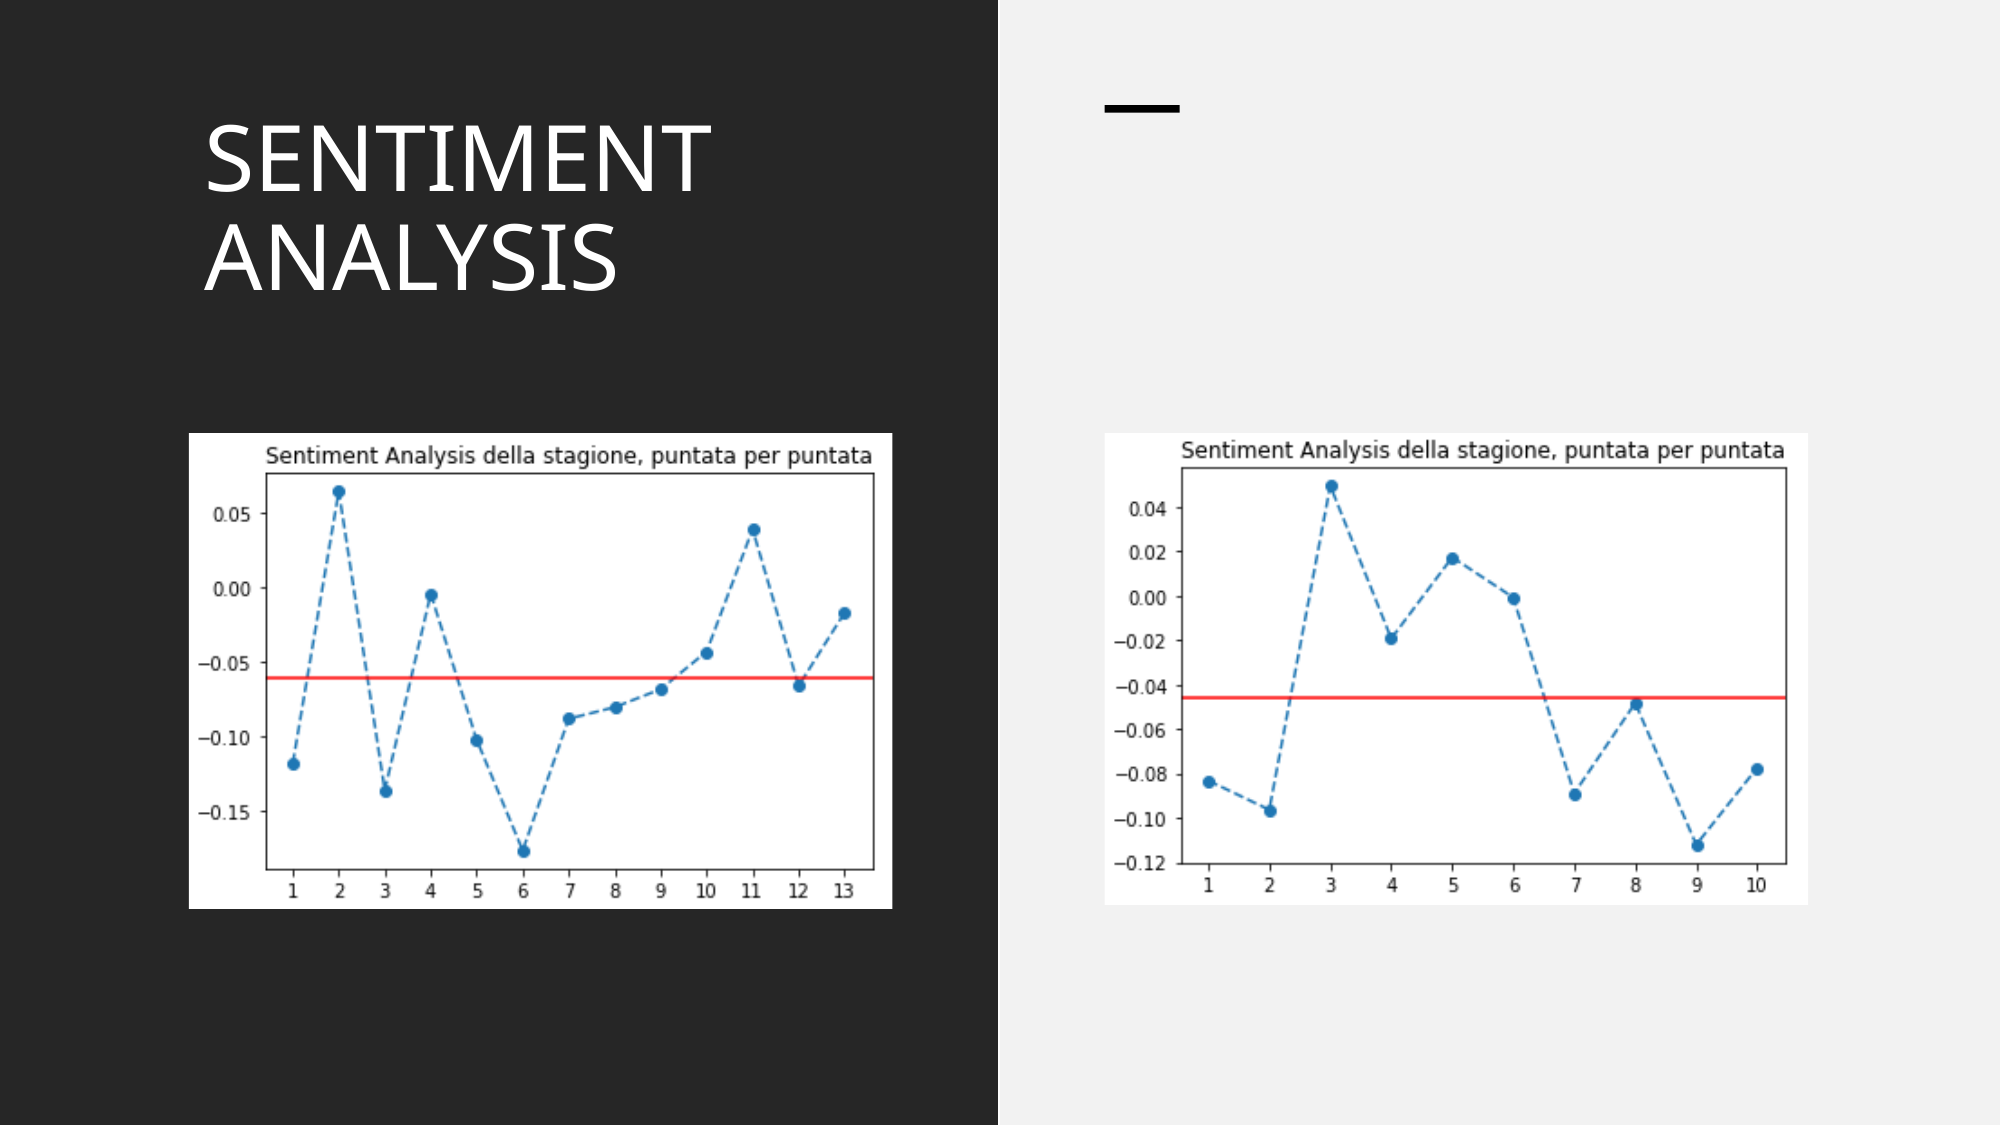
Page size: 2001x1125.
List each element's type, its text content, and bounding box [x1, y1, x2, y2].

text_box SENTIMENT ANALYSIS [189, 104, 893, 378]
text_box [1104, 104, 1181, 114]
text_box [0, 0, 999, 1125]
text_box [999, 0, 2000, 1125]
picture [1104, 433, 1809, 905]
picture [188, 433, 893, 909]
